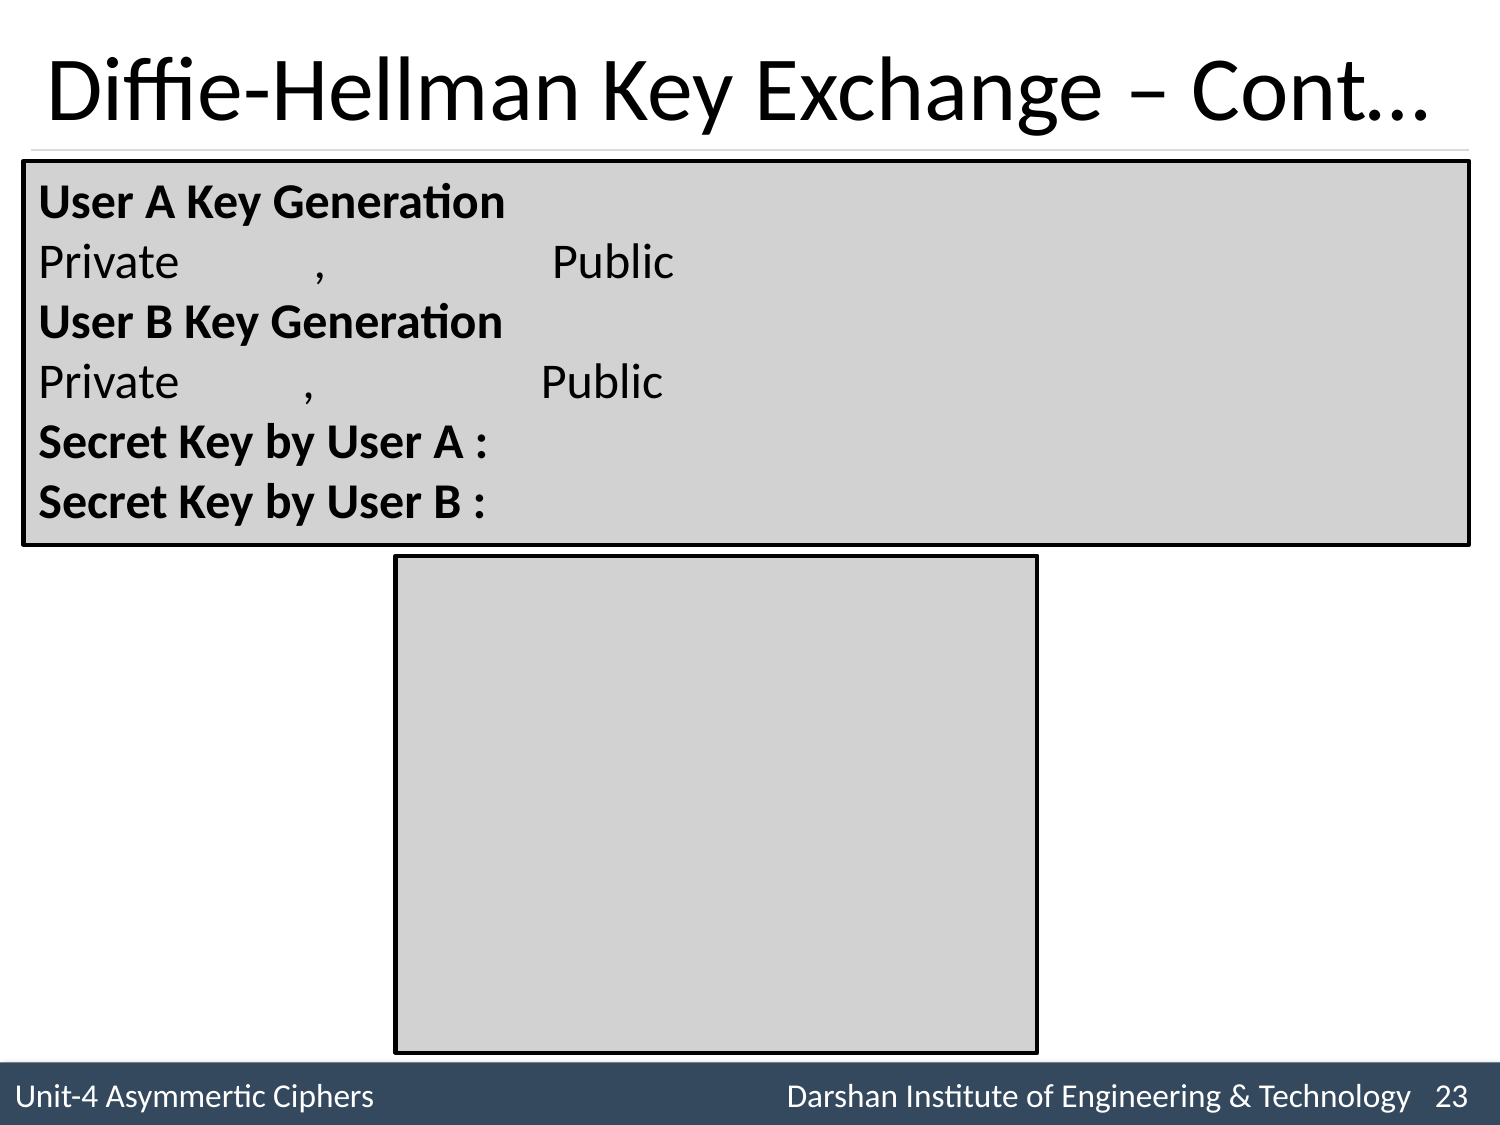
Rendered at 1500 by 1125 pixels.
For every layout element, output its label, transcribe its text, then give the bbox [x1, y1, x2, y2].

title Diffie-Hellman Key Exchange – Cont… [31, 17, 1469, 150]
